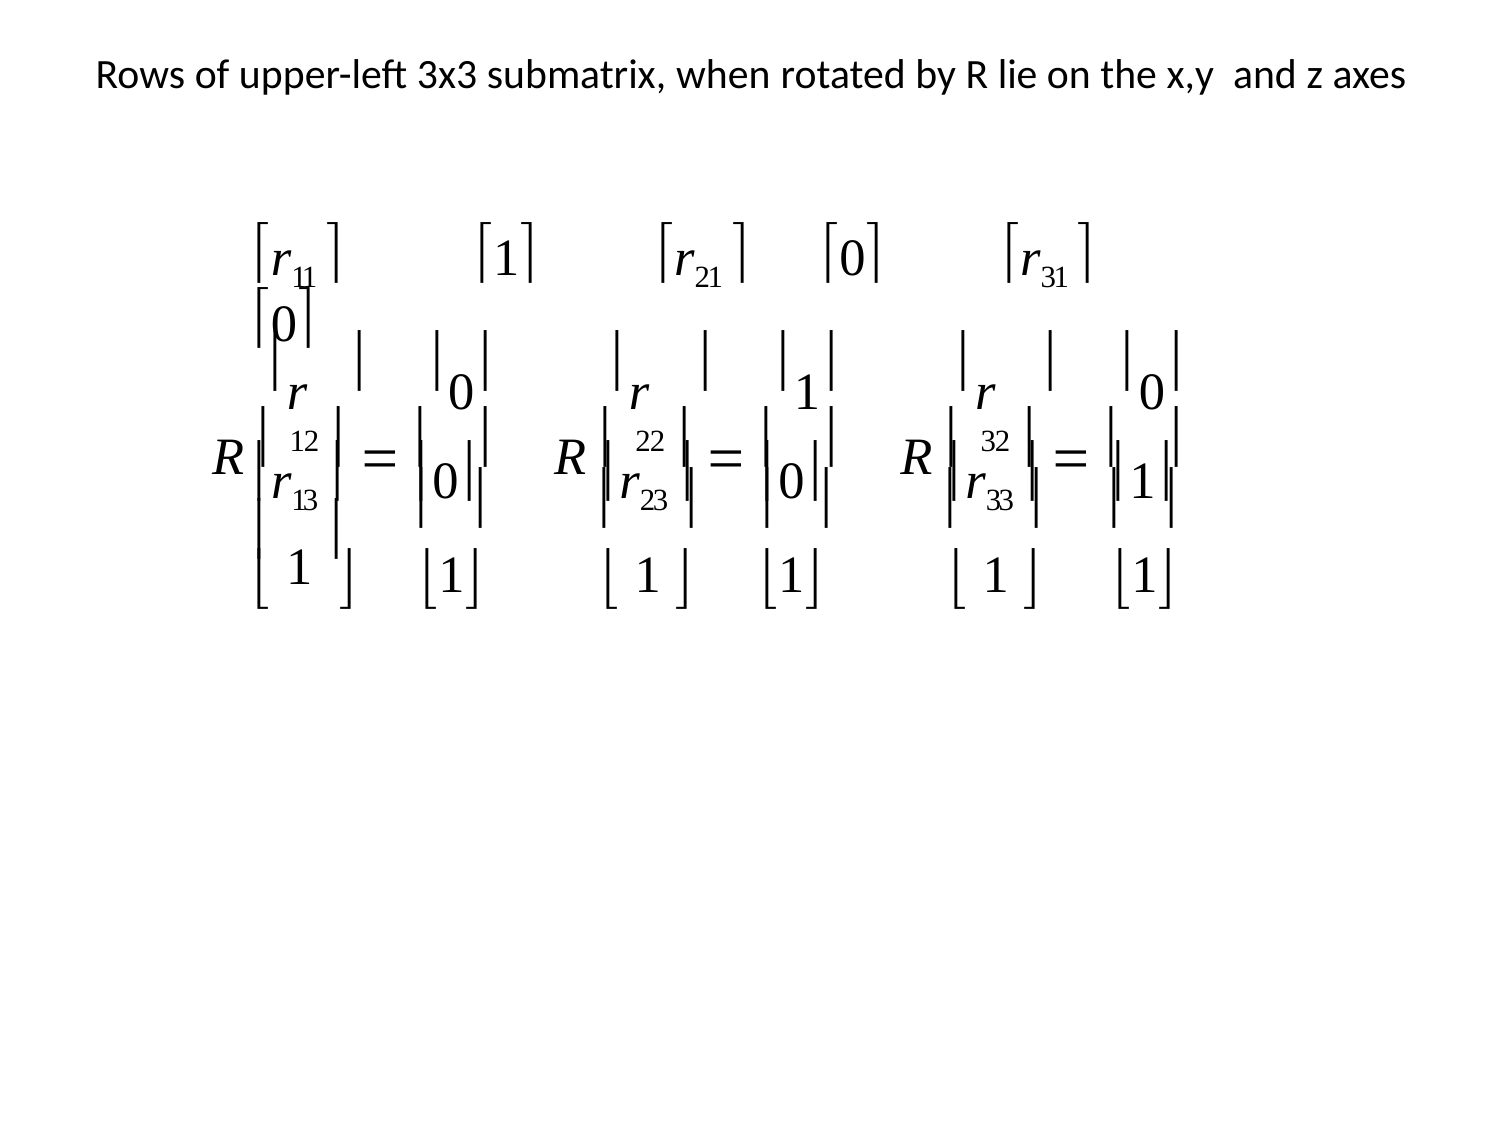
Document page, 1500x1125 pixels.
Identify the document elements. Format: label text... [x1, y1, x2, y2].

text_box r11  1 r21  0 r31  0 r  0 r  1 r  0 R  12     R  22     R  32     [192, 229, 1194, 486]
text_box 0 r33  1 [755, 486, 1190, 517]
title Rows of upper-left 3x3 submatrix, when rotated by R lie on the x,y and z axes [75, 0, 1425, 167]
text_box   1  1  [247, 512, 712, 623]
text_box 1  1  1 [752, 512, 1192, 623]
text_box  1  [247, 517, 362, 595]
text_box 0 r23  [408, 486, 710, 517]
text_box r13  [247, 486, 362, 517]
